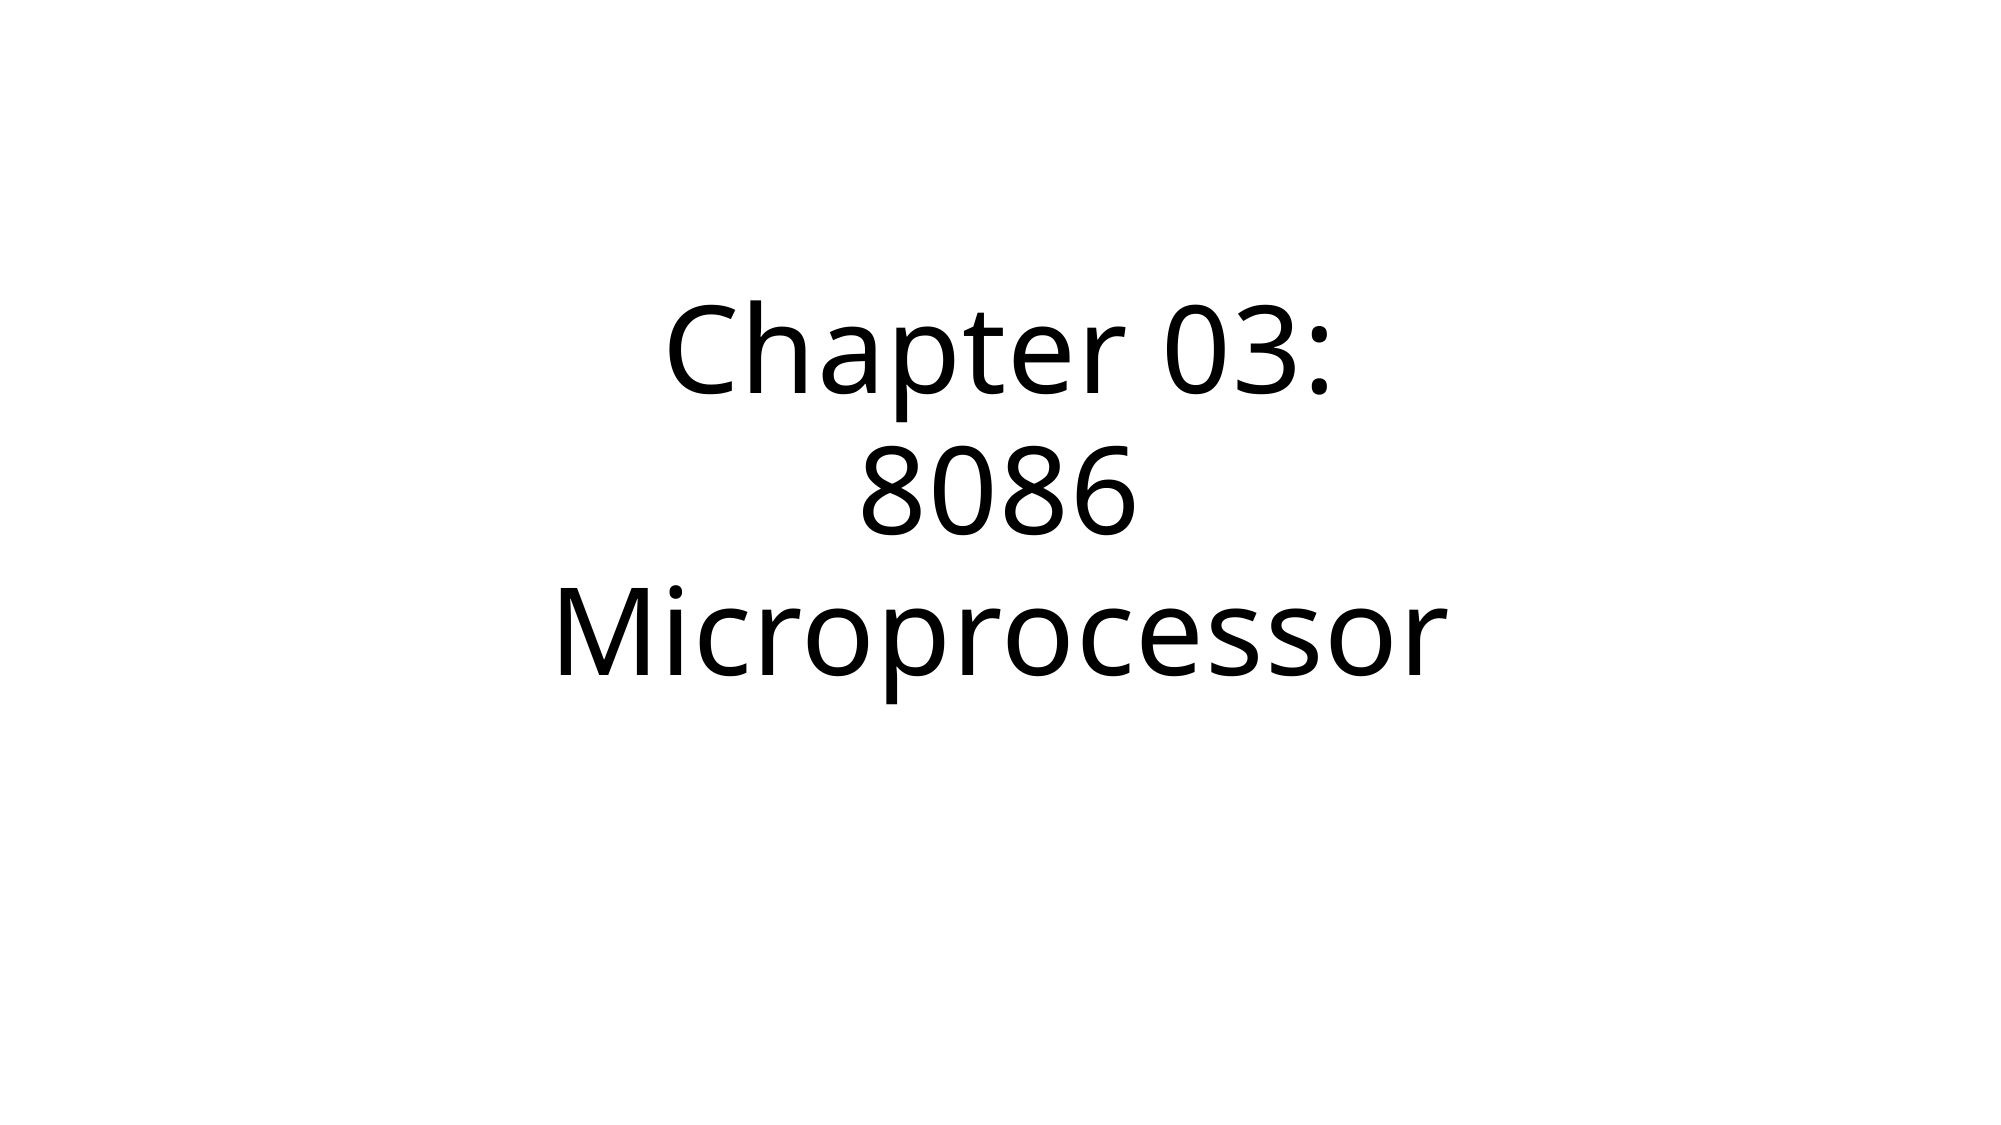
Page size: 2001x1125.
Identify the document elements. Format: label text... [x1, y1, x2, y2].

title Chapter 03: 8086 Microprocessor [464, 274, 1536, 700]
